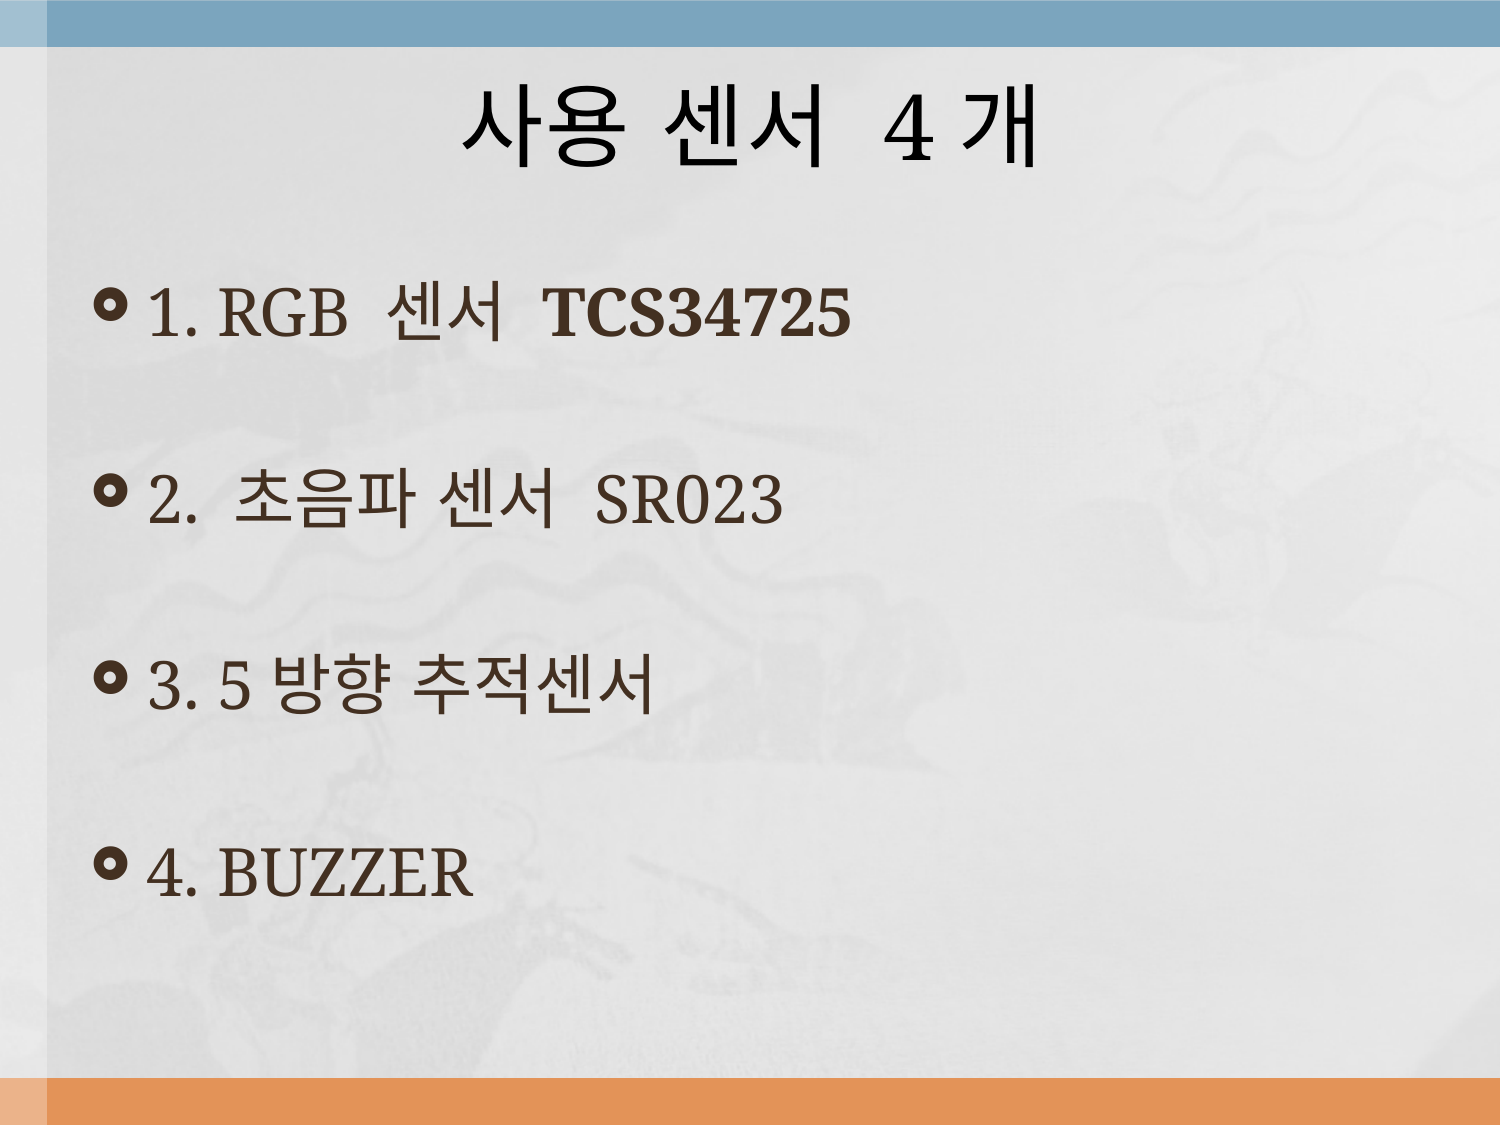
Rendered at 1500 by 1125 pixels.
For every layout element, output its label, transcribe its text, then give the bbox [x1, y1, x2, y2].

title 사용 센서 4개 [49, 46, 1454, 202]
list 1. RGB 센서 TCS34725 2. 초음파 센서 SR023 3. 5방향 추적센서 4. BUZZER [75, 262, 1425, 1005]
